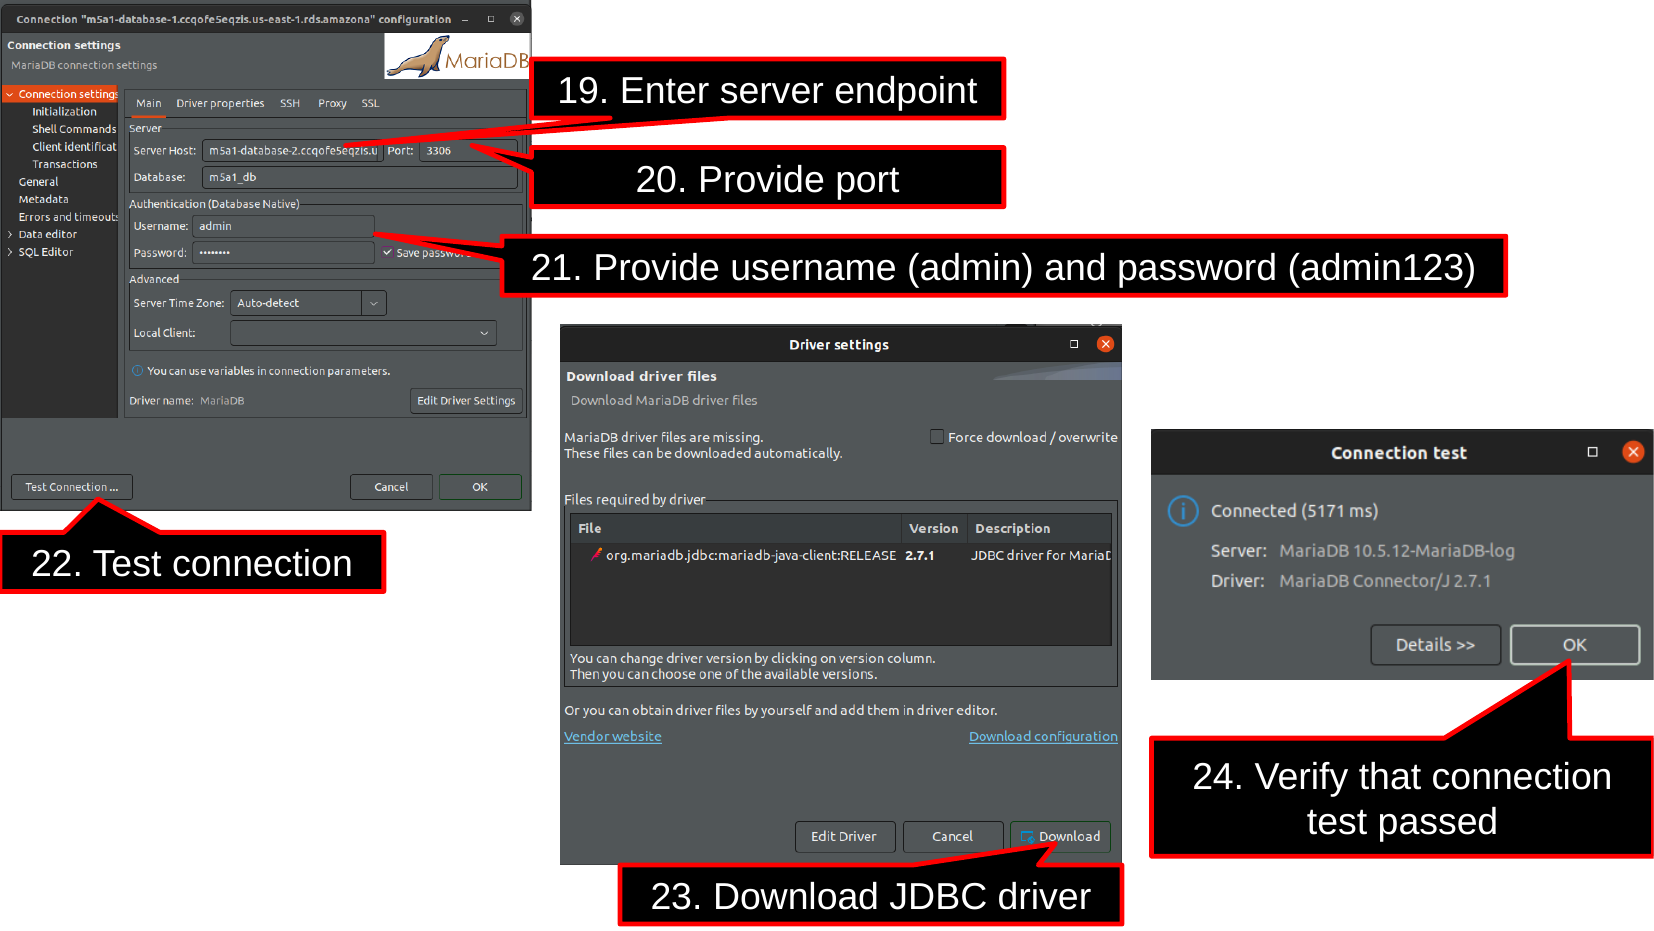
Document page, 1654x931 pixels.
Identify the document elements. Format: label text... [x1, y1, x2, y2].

picture [560, 324, 1123, 866]
text_box 23. Download JDBC driver [620, 873, 1122, 925]
text_box 21. Provide username (admin) and password (admin123) [535, 236, 1506, 296]
picture [1151, 429, 1654, 680]
text_box 20. Provide port [535, 147, 1004, 207]
text_box 19. Enter server endpoint [535, 58, 1004, 132]
text_box 22. Test connection [0, 519, 384, 592]
text_box 24. Verify that connection test passed [1151, 688, 1654, 857]
picture [0, 0, 532, 511]
